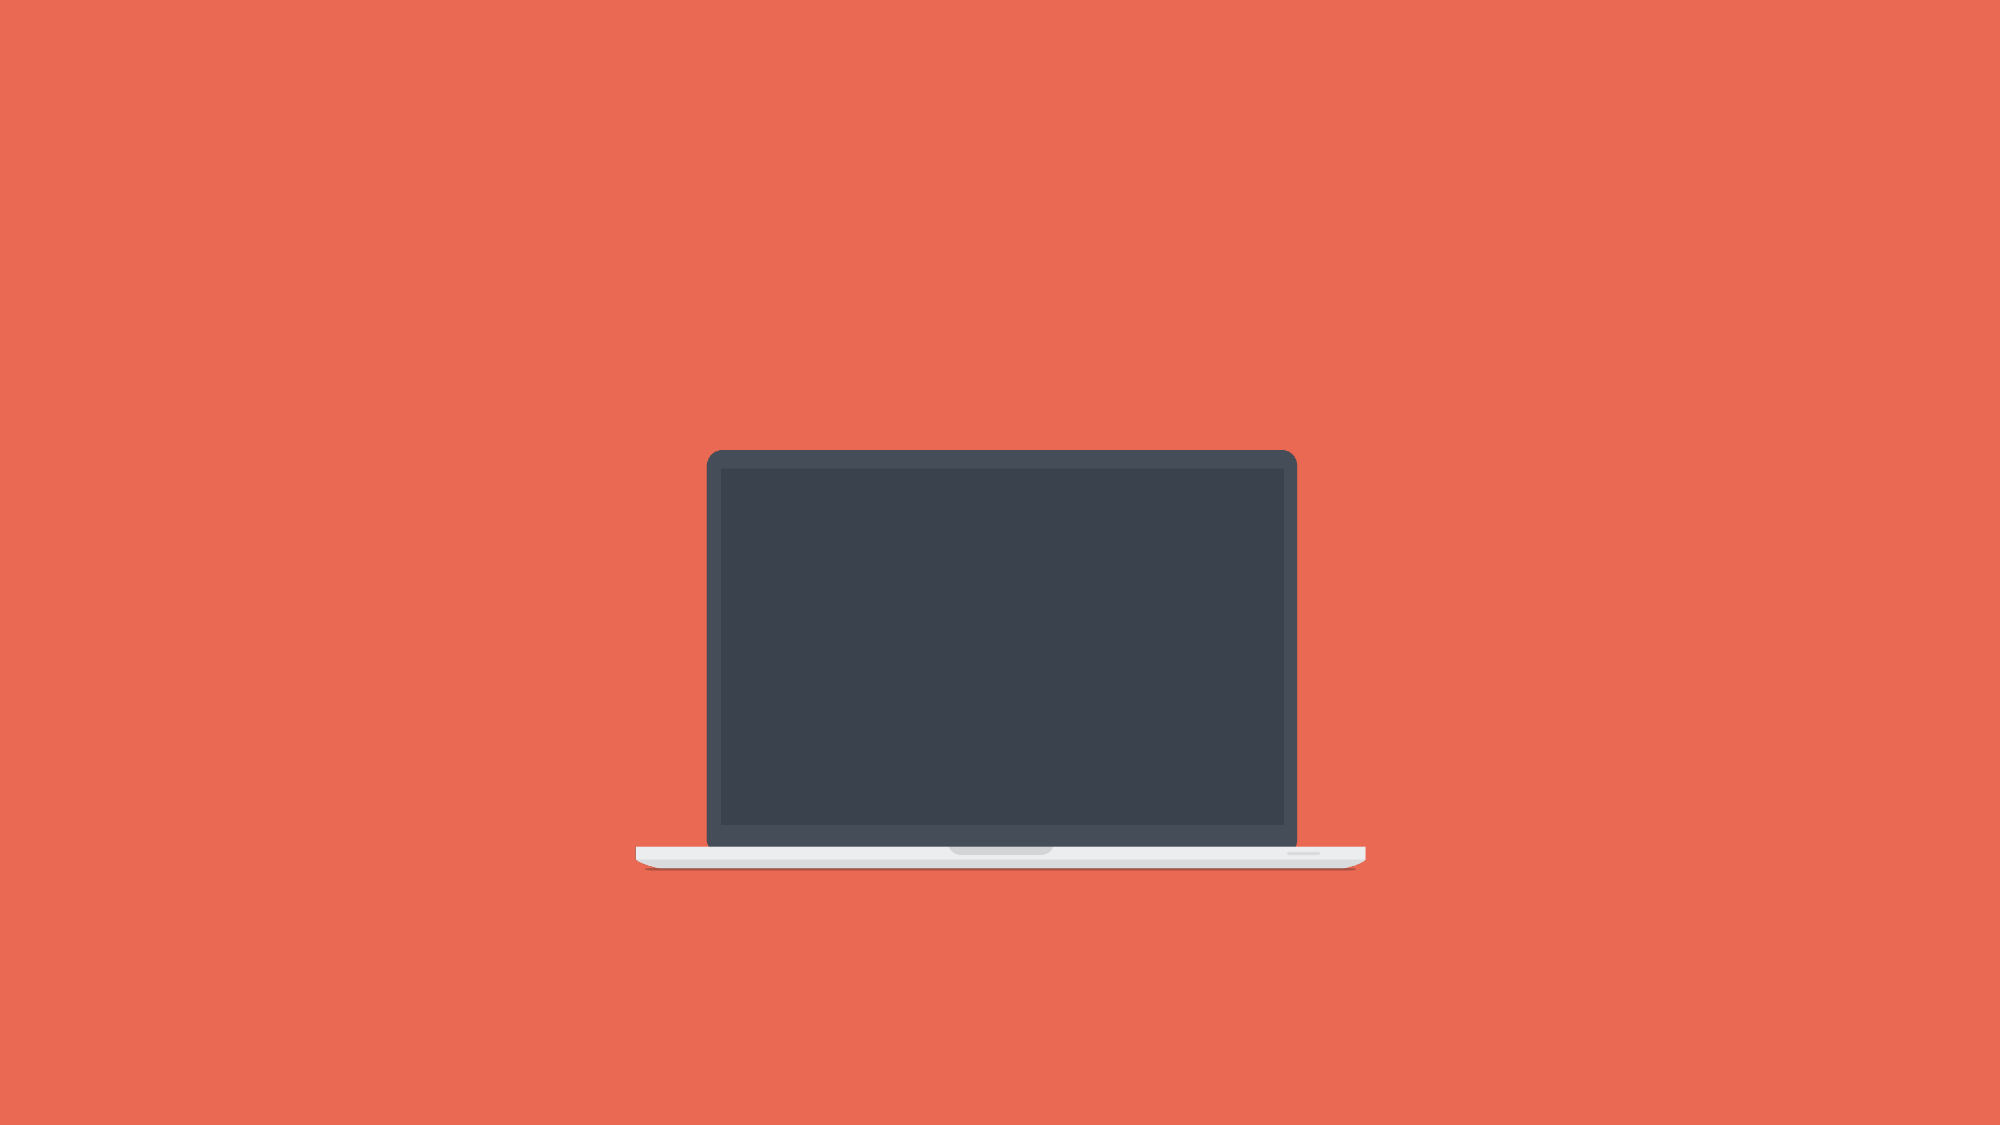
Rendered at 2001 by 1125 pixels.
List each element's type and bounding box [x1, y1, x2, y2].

picture [480, 357, 1519, 961]
